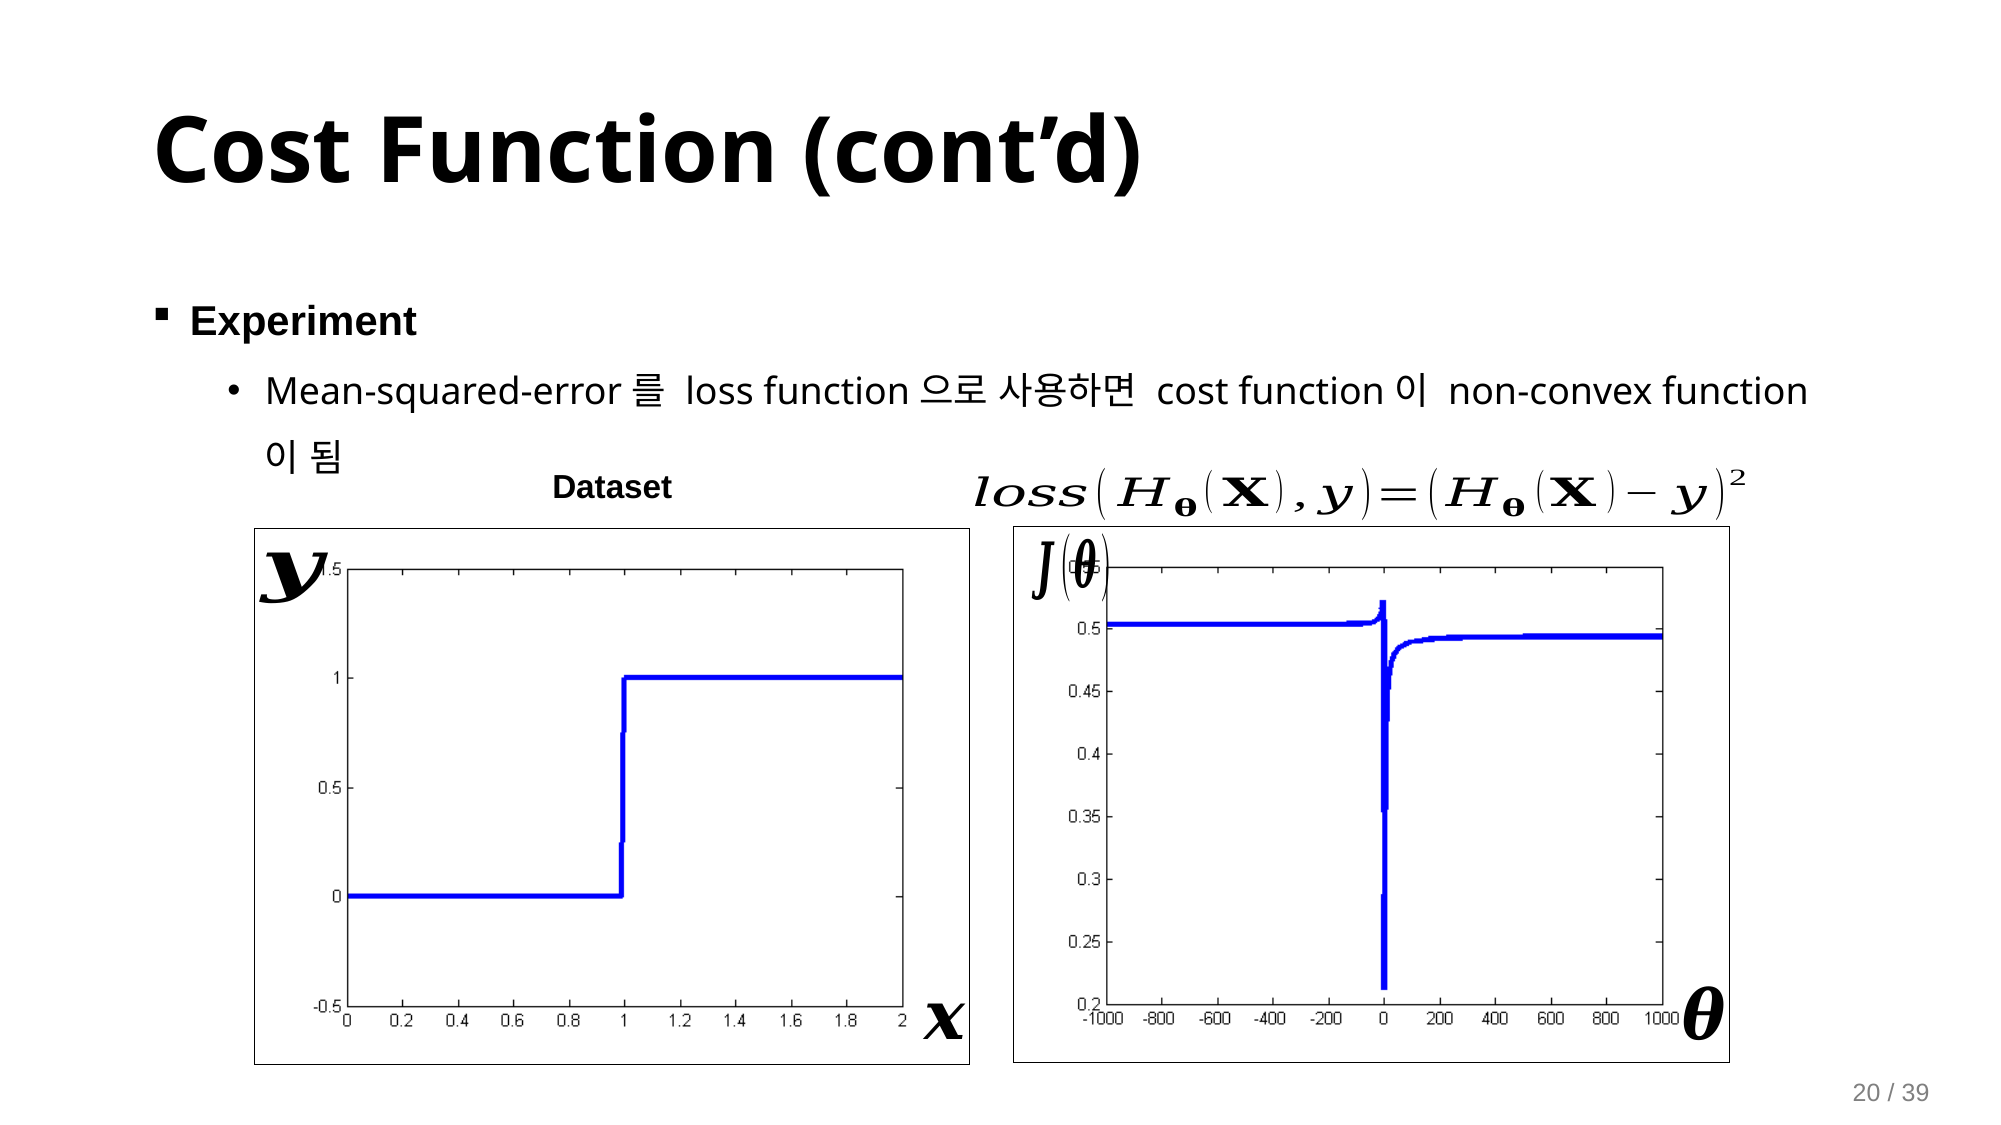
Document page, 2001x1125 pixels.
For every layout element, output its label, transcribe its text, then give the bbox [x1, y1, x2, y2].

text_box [254, 449, 970, 1065]
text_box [972, 462, 1746, 1063]
title Cost Function (cont’d) [137, 44, 1863, 261]
text_box Experiment Mean-squared-error를 loss function으로 사용하면 cost function이 non-convex function이 됨 [137, 261, 1863, 1065]
